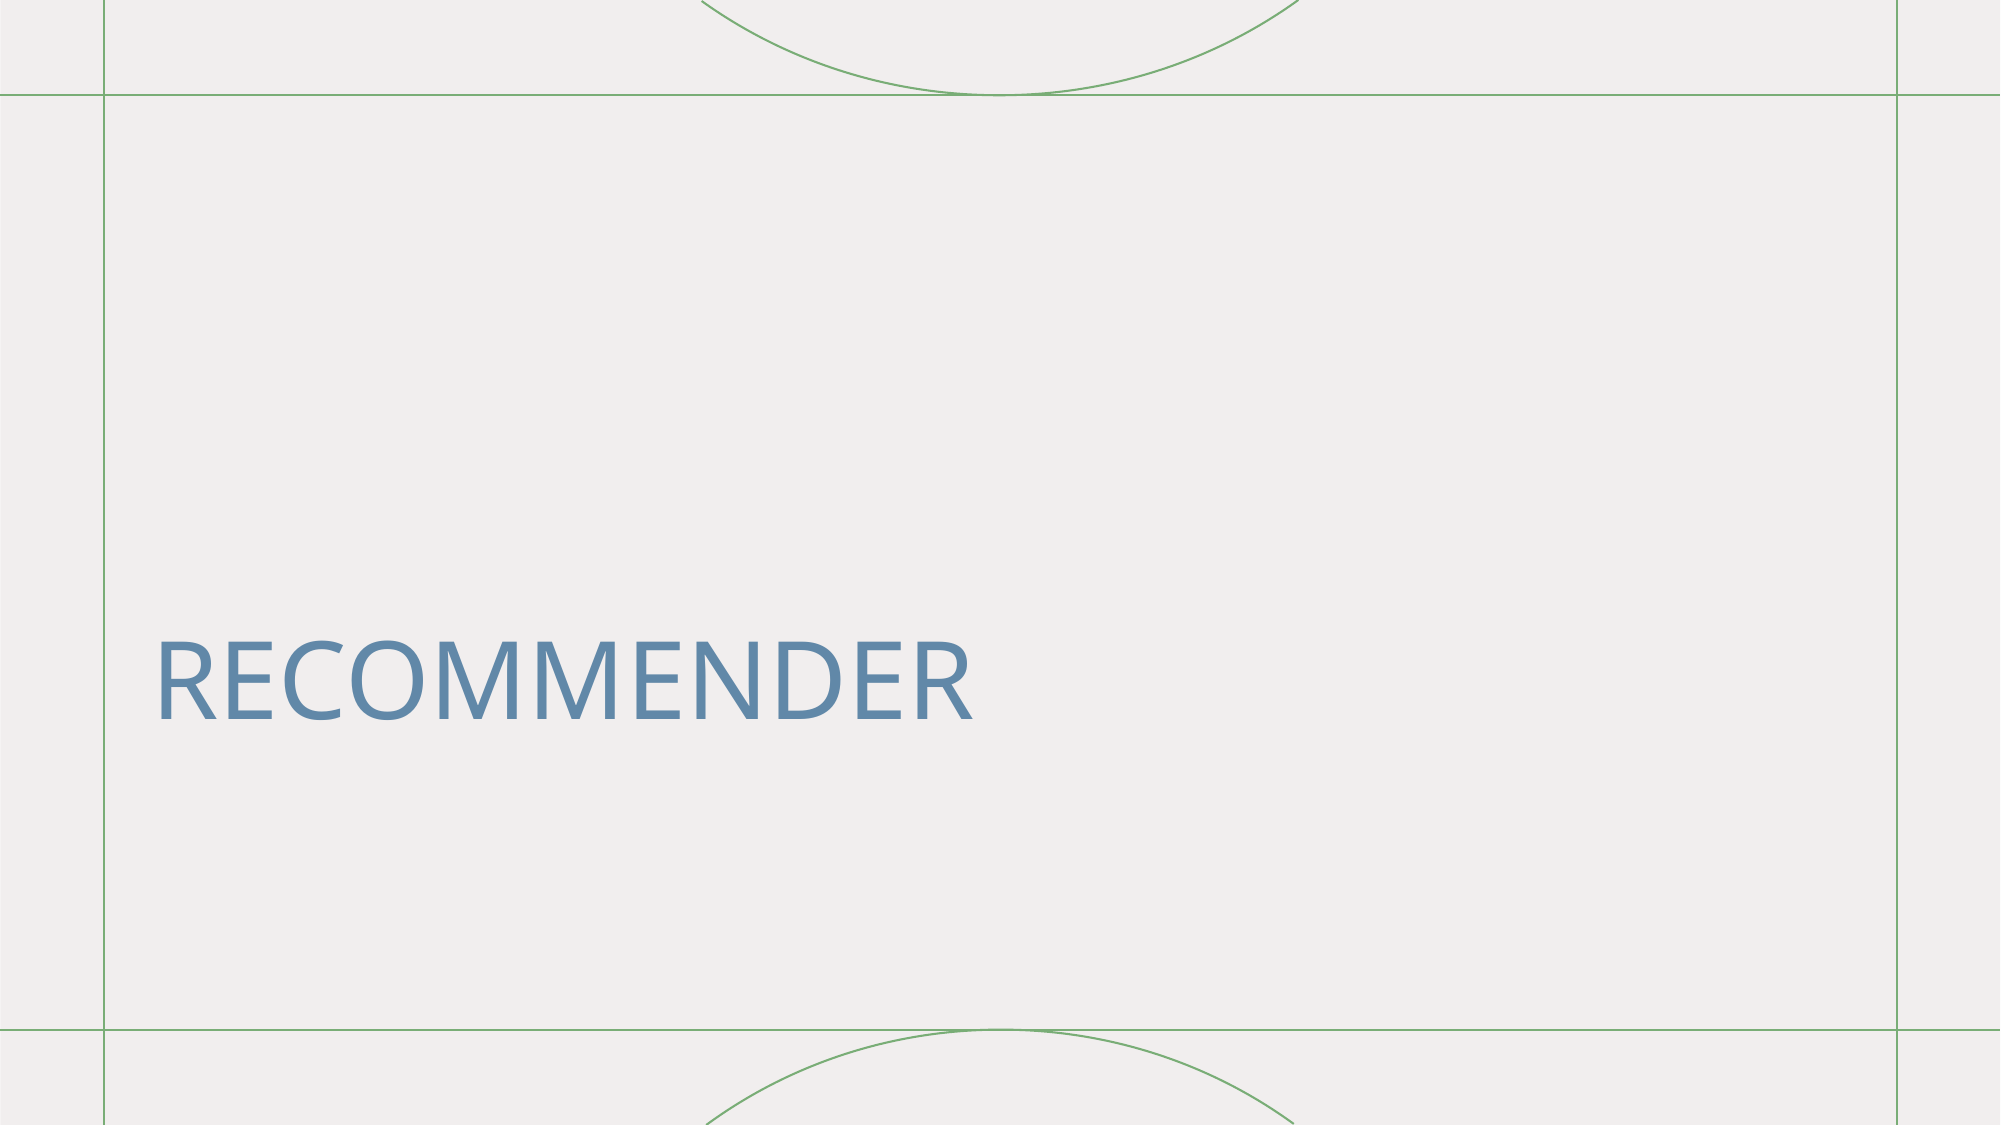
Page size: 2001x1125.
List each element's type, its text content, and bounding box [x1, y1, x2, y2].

title RECOMMENDER [136, 280, 1862, 749]
